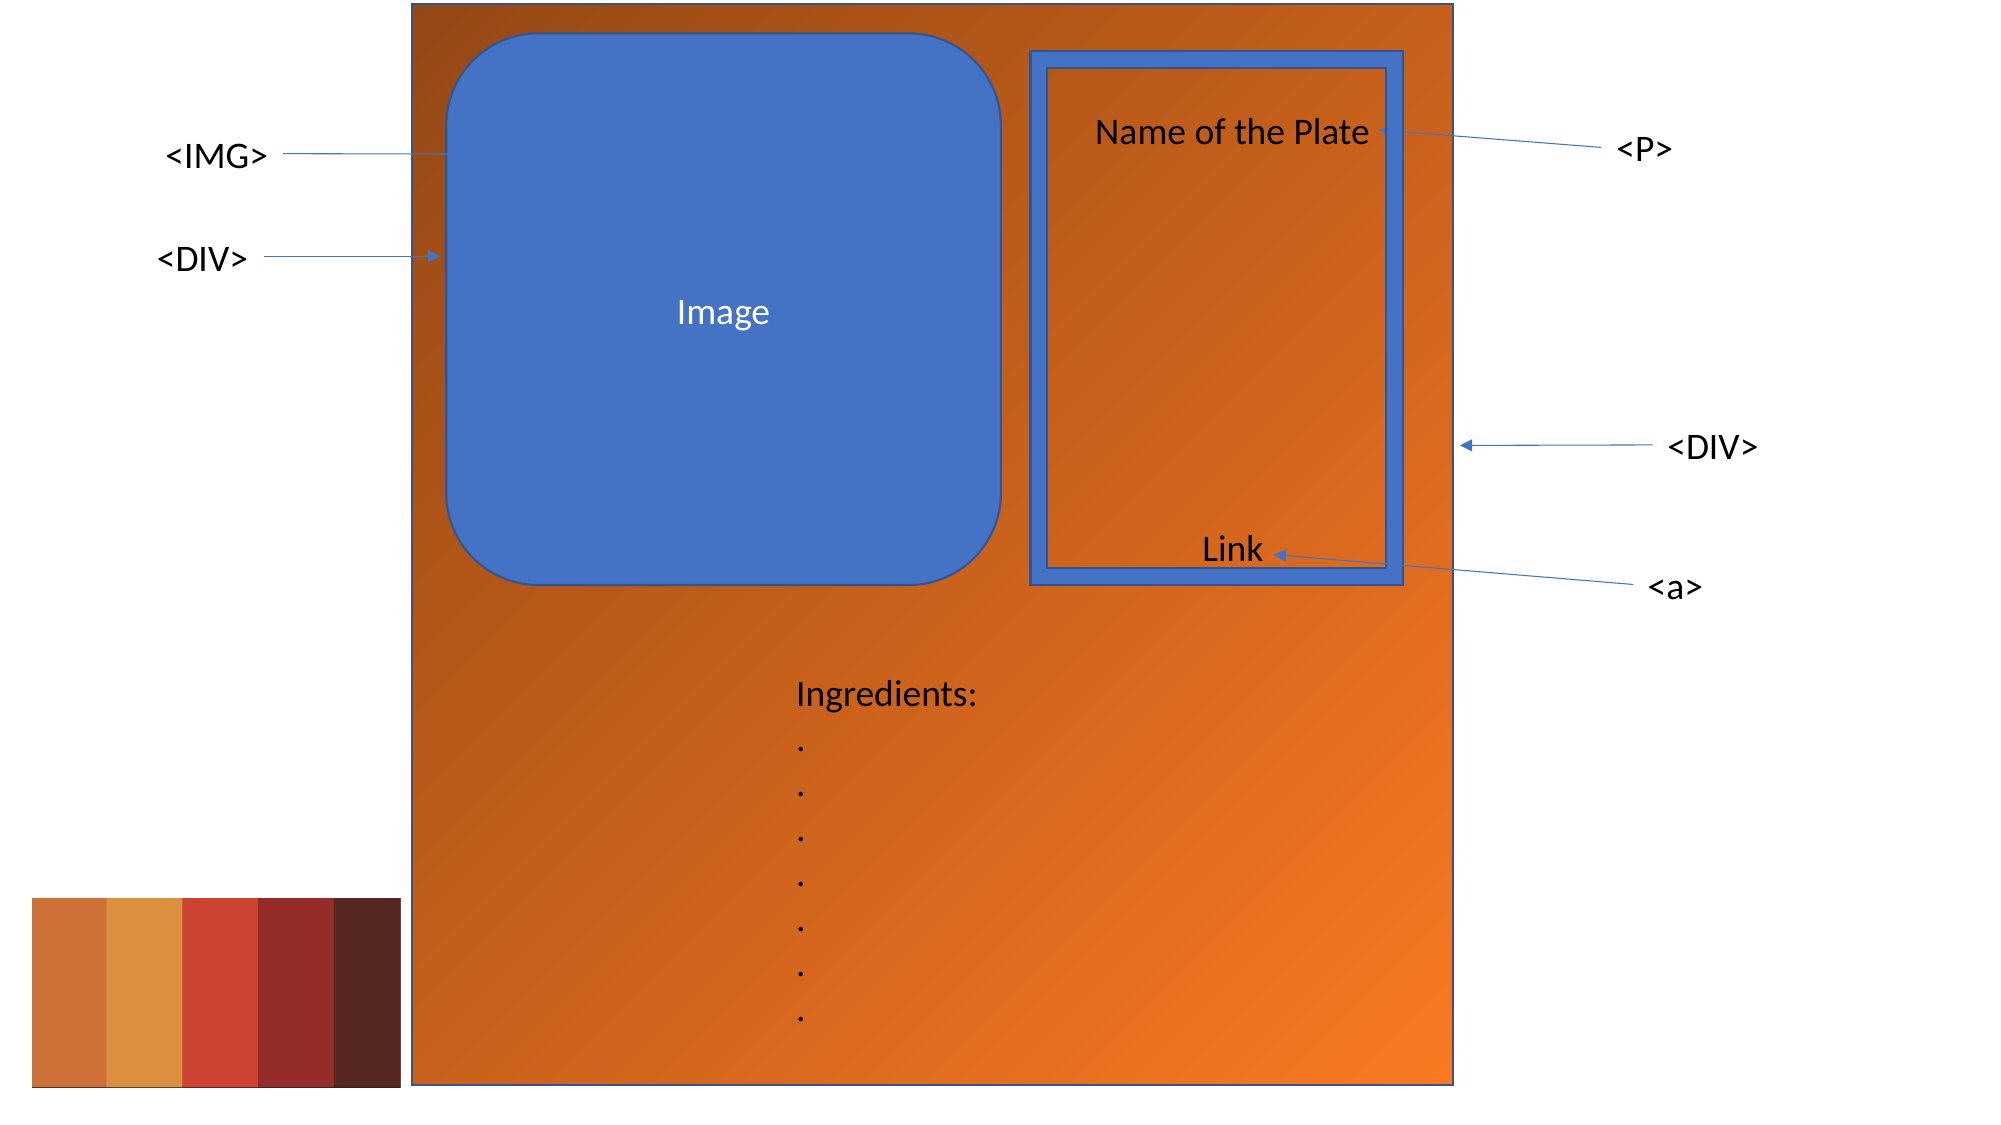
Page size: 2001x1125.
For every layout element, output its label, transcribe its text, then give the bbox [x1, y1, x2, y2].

text_box Image [445, 32, 1002, 587]
text_box Ingredients: . . . . . . . [781, 661, 1645, 1037]
picture [32, 898, 401, 1088]
text_box Name of the Plate [1080, 99, 1385, 160]
text_box Link [1087, 516, 1379, 567]
text_box <IMG> [150, 123, 284, 184]
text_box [1378, 129, 1602, 148]
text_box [1273, 554, 1633, 585]
text_box <DIV> [1652, 415, 1774, 475]
text_box <P> [1601, 116, 1689, 176]
text_box PLa [411, 3, 1454, 1086]
text_box <a> [1632, 554, 1719, 615]
text_box <DIV> [142, 226, 263, 332]
text_box [1029, 50, 1404, 586]
